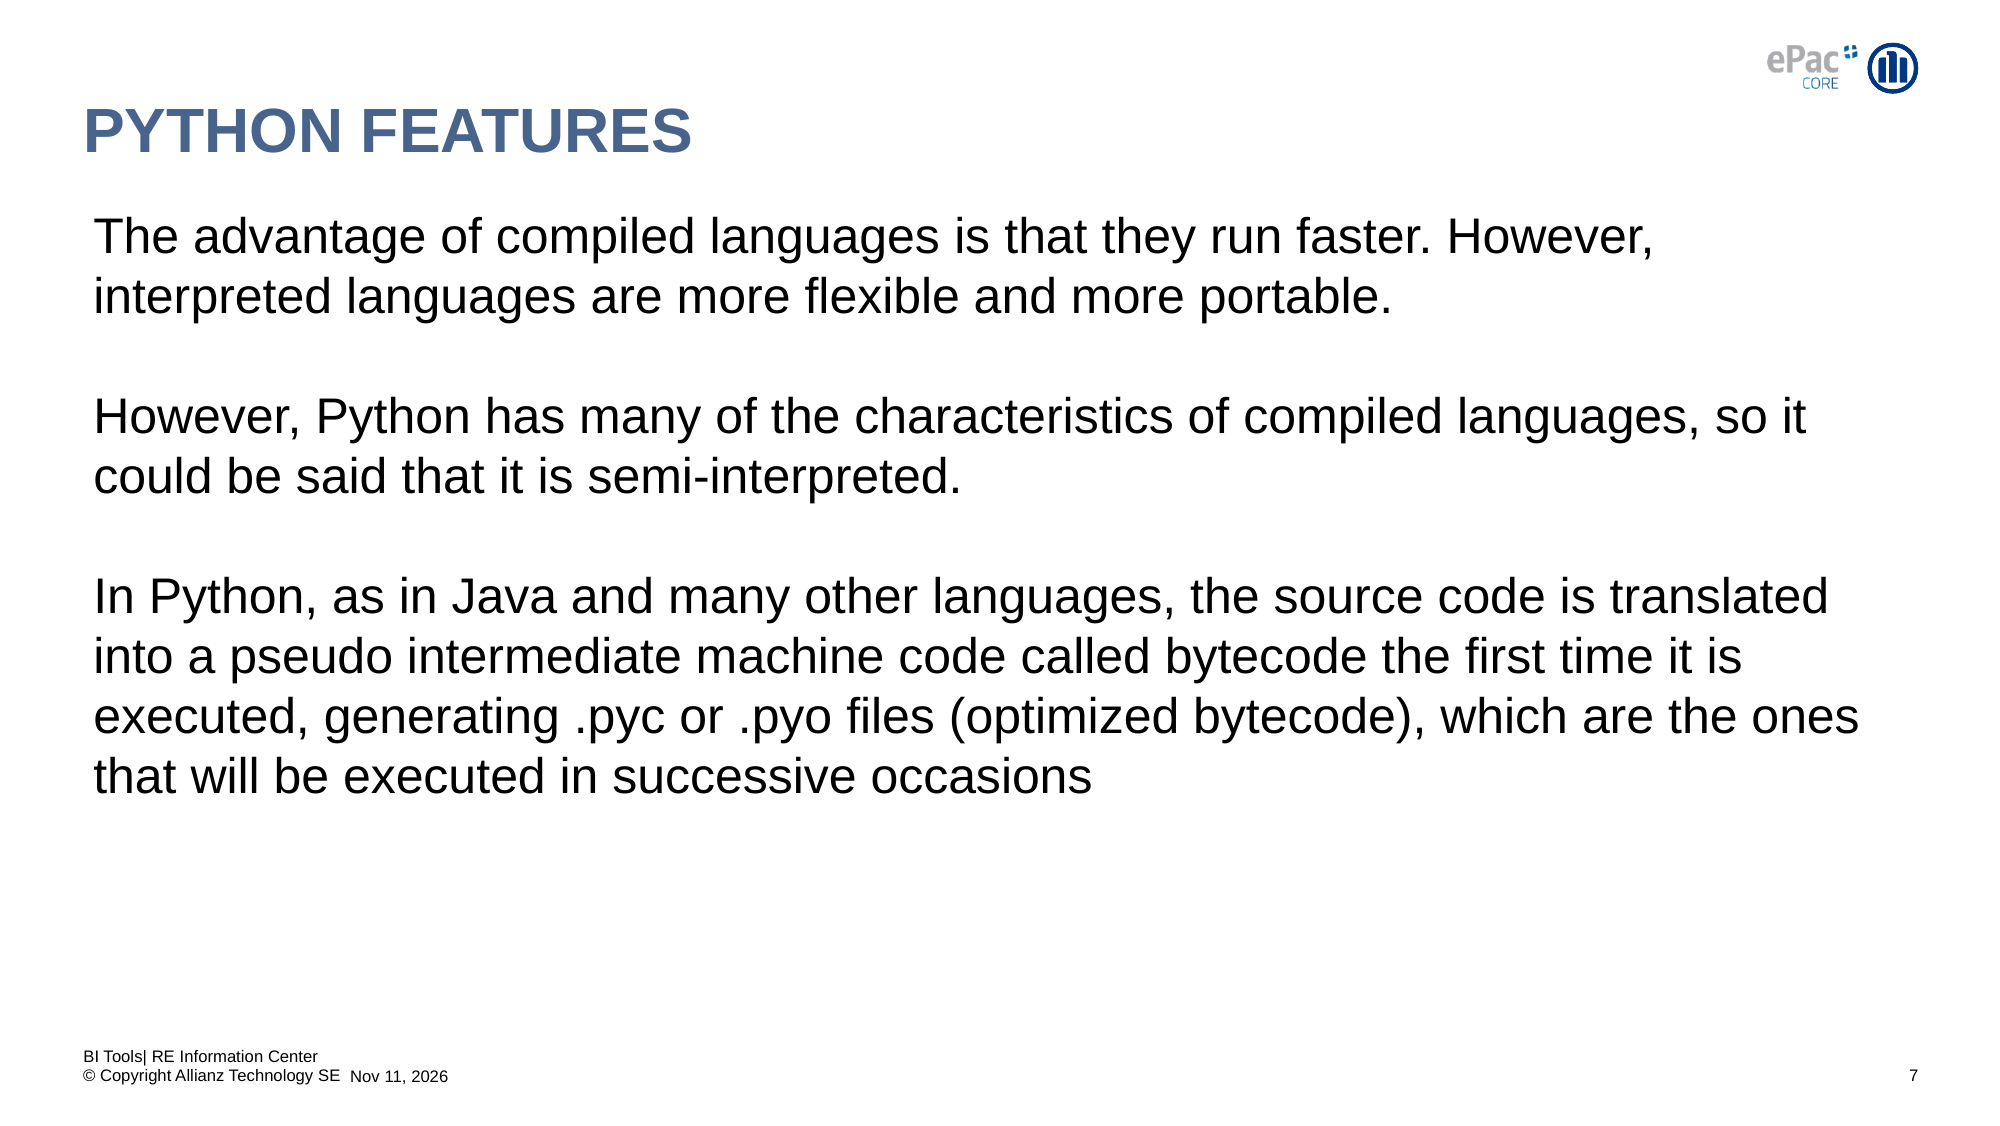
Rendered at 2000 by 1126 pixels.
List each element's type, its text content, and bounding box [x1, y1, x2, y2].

text_box The advantage of compiled languages ​​is that they run faster. However, interpreted languages ​​are more flexible and more portable. However, Python has many of the characteristics of compiled languages, so it could be said that it is semi-interpreted. In Python, as in Java and many other languages, the source code is translated into a pseudo intermediate machine code called bytecode the first time it is executed, generating .pyc or .pyo files (optimized bytecode), which are the ones that will be executed in successive occasions [78, 196, 1910, 812]
footer BI Tools| RE Information Center [83, 1046, 481, 1066]
title Python features [83, 84, 1835, 169]
slide_number 21-May-20 [350, 1066, 481, 1086]
picture [1755, 34, 1868, 94]
slide_number 7 [1834, 1065, 1919, 1126]
